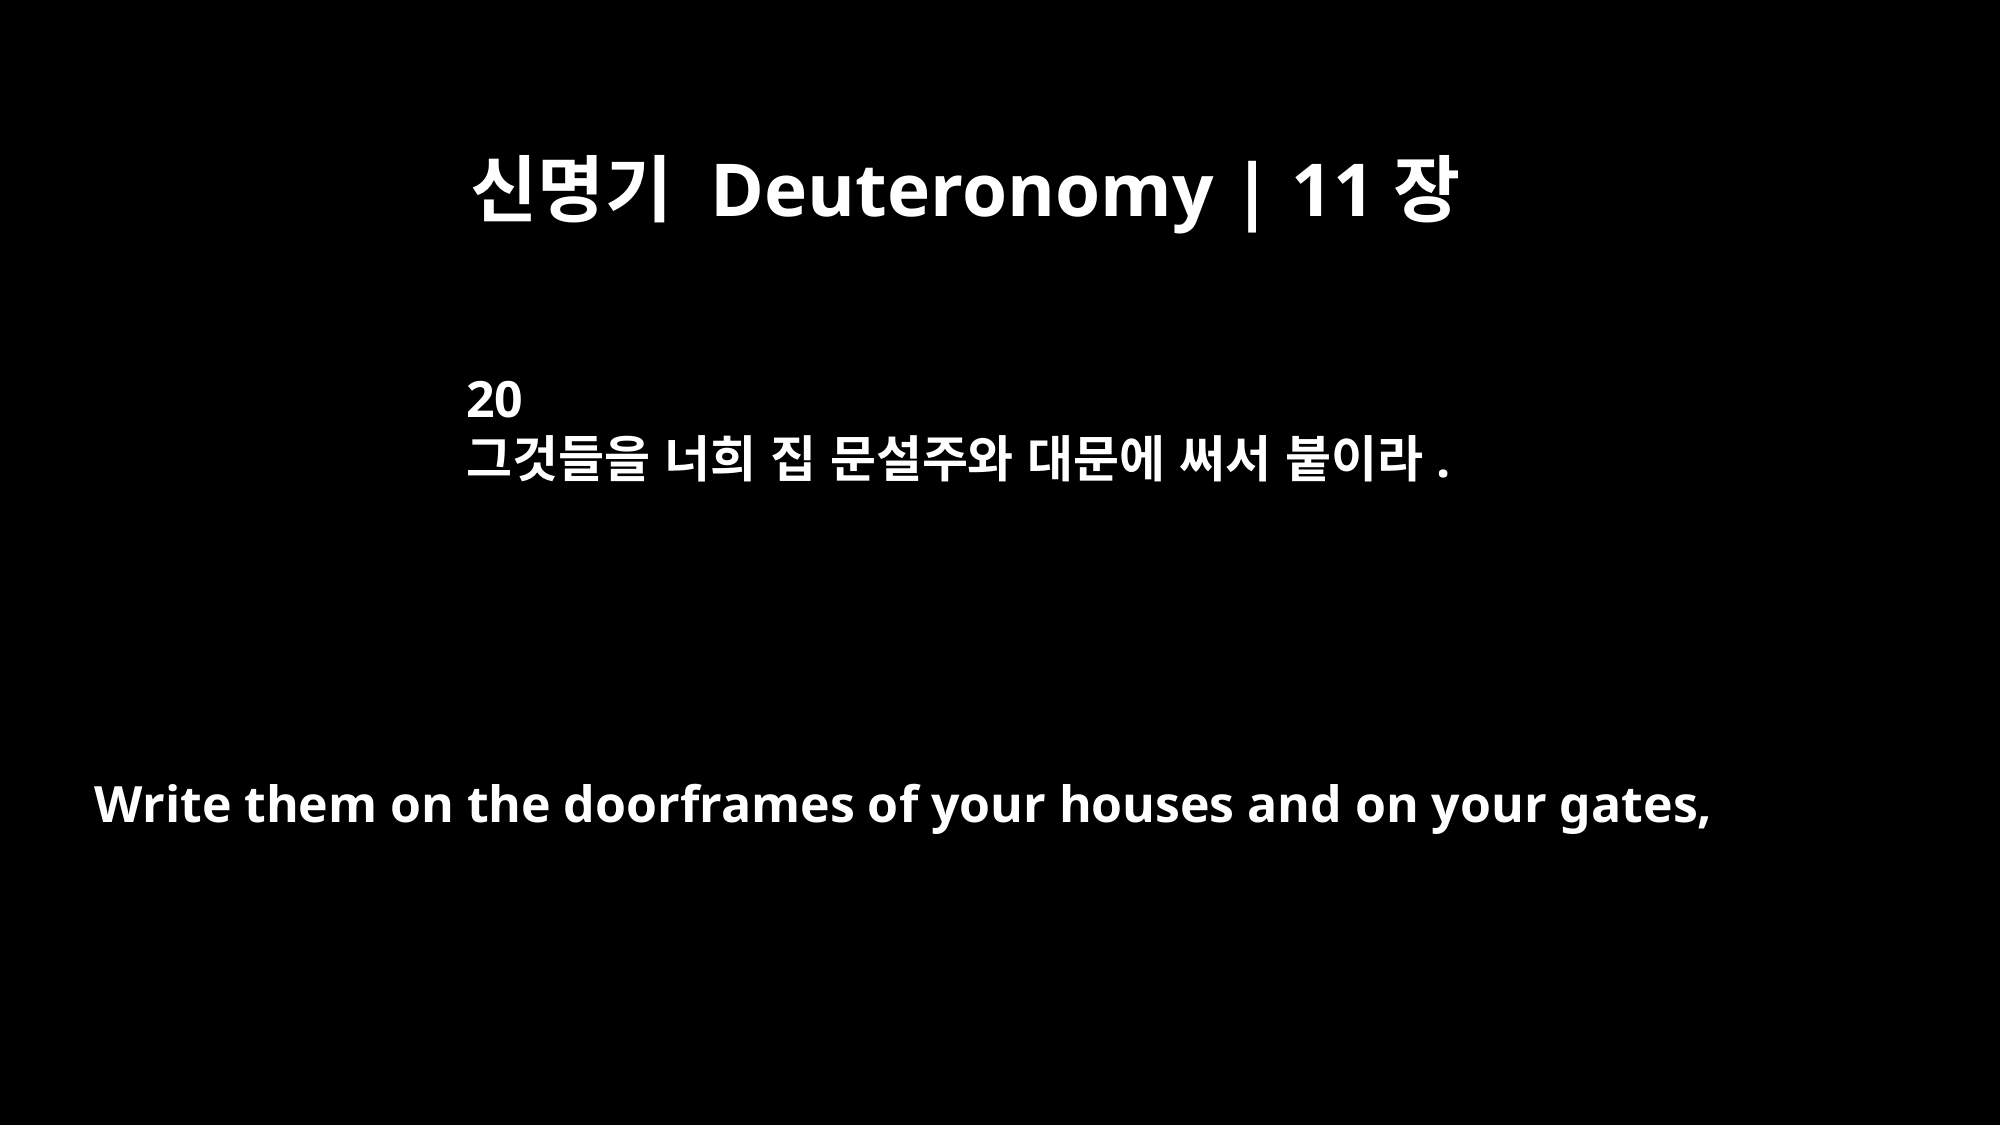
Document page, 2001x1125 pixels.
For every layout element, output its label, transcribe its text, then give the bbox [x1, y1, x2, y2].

text_box 신명기 Deuteronomy | 11장 [456, 136, 1476, 239]
text_box Write them on the doorframes of your houses and on your gates, [79, 764, 1728, 840]
text_box 20 그것들을 너희 집 문설주와 대문에 써서 붙이라. [451, 359, 1466, 495]
